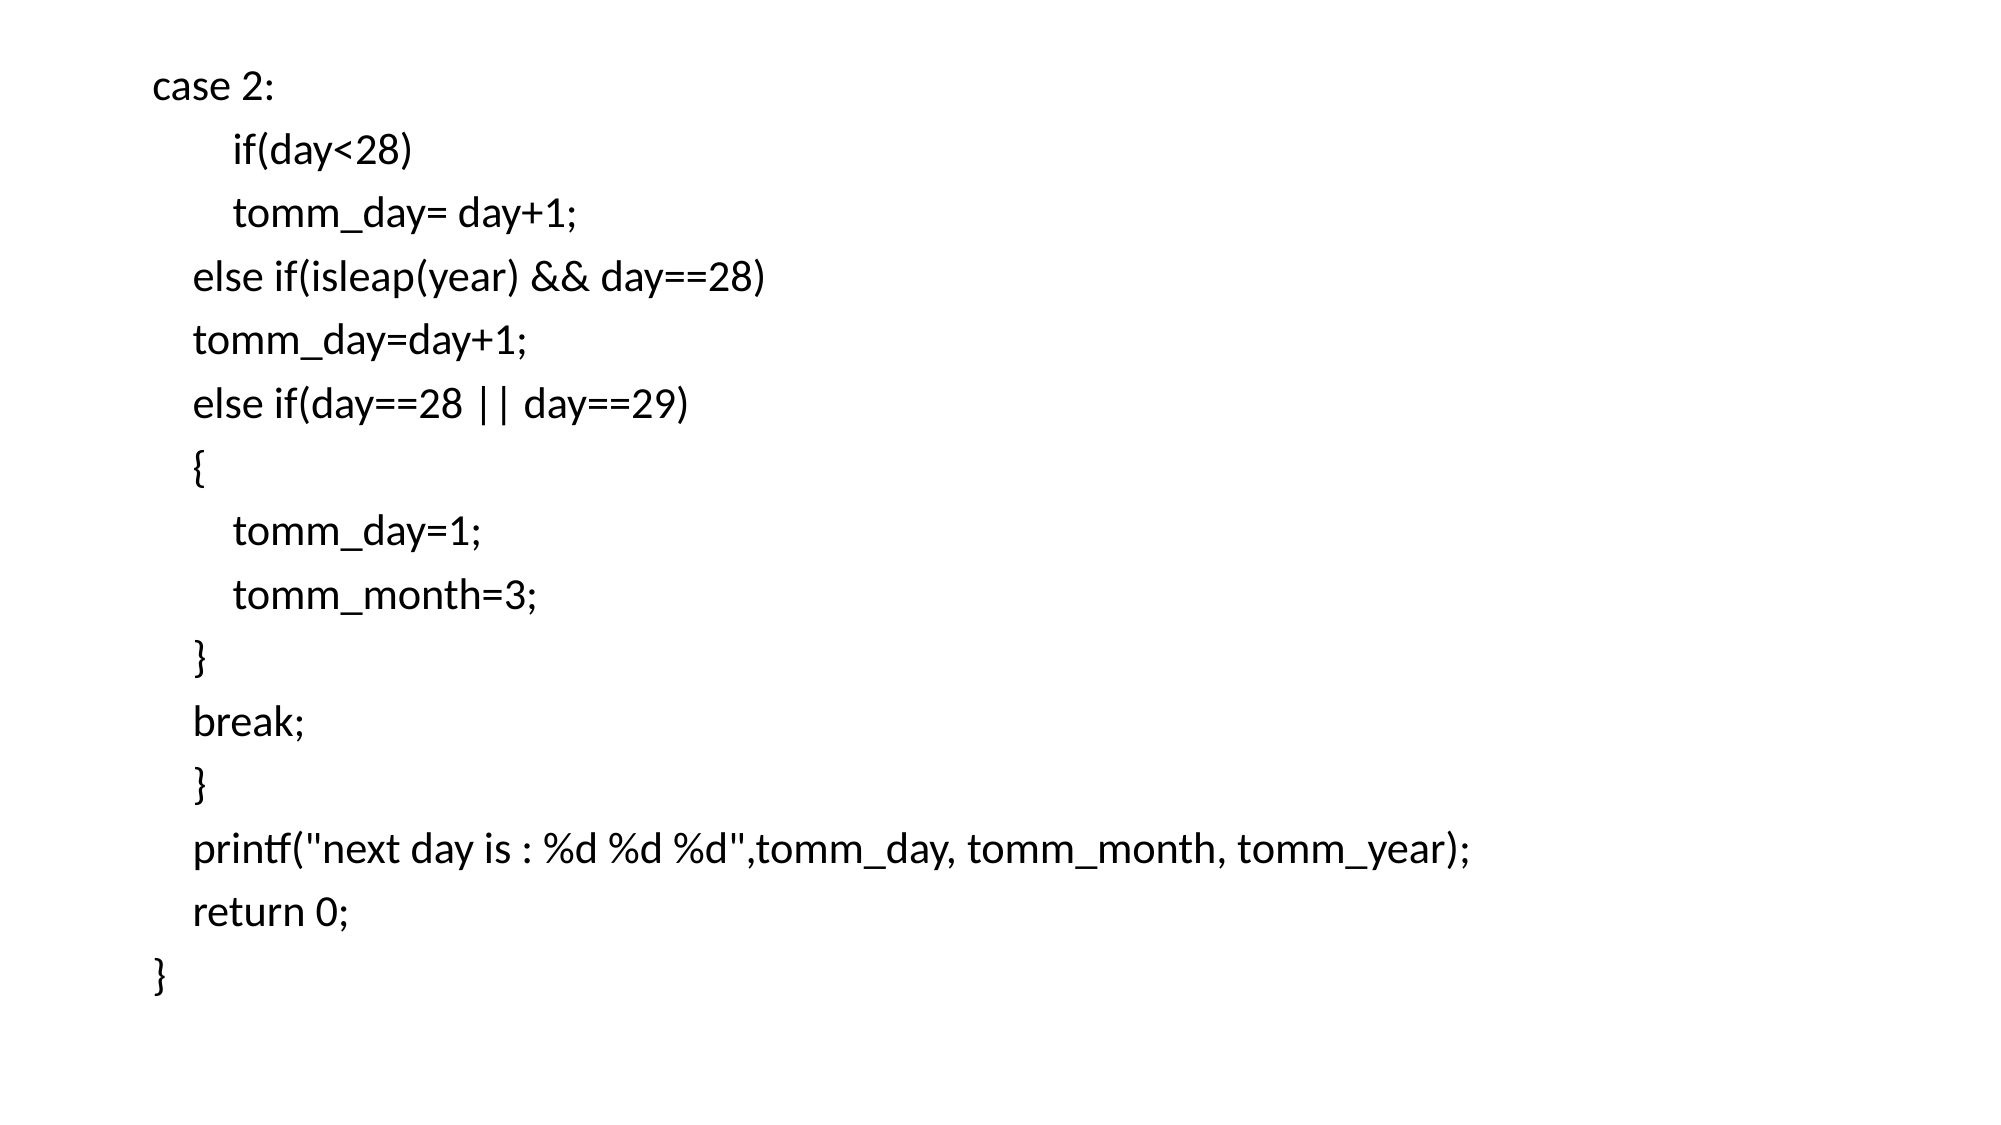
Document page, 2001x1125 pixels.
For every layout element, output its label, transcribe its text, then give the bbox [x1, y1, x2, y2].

list case 2: if(day<28) tomm_day= day+1; else if(isleap(year) && day==28) tomm_day=day+1; else if(day==28 || day==29) { tomm_day=1; tomm_month=3; } break; } printf("next day is : %d %d %d",tomm_day, tomm_month, tomm_year); return 0; } [137, 55, 1863, 1014]
